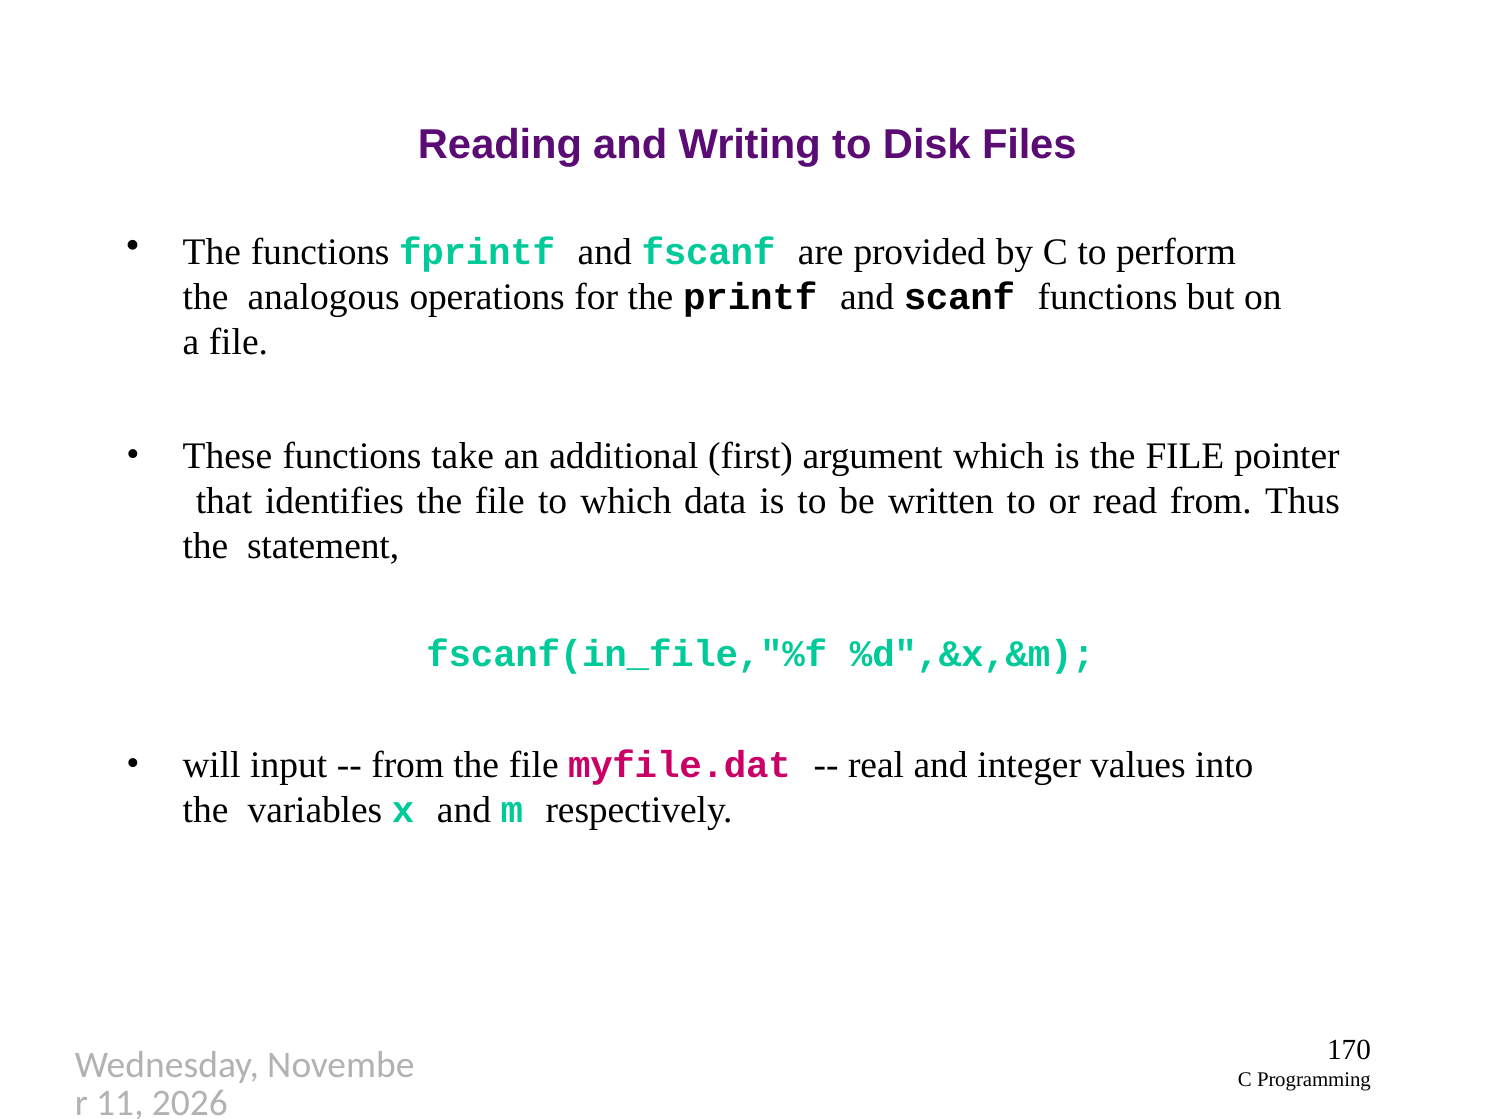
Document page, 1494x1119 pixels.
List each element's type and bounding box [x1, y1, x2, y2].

slide_number [1235, 1034, 1376, 1119]
text_box [124, 227, 1341, 831]
slide_number [74, 1040, 419, 1097]
title [200, 116, 1294, 227]
